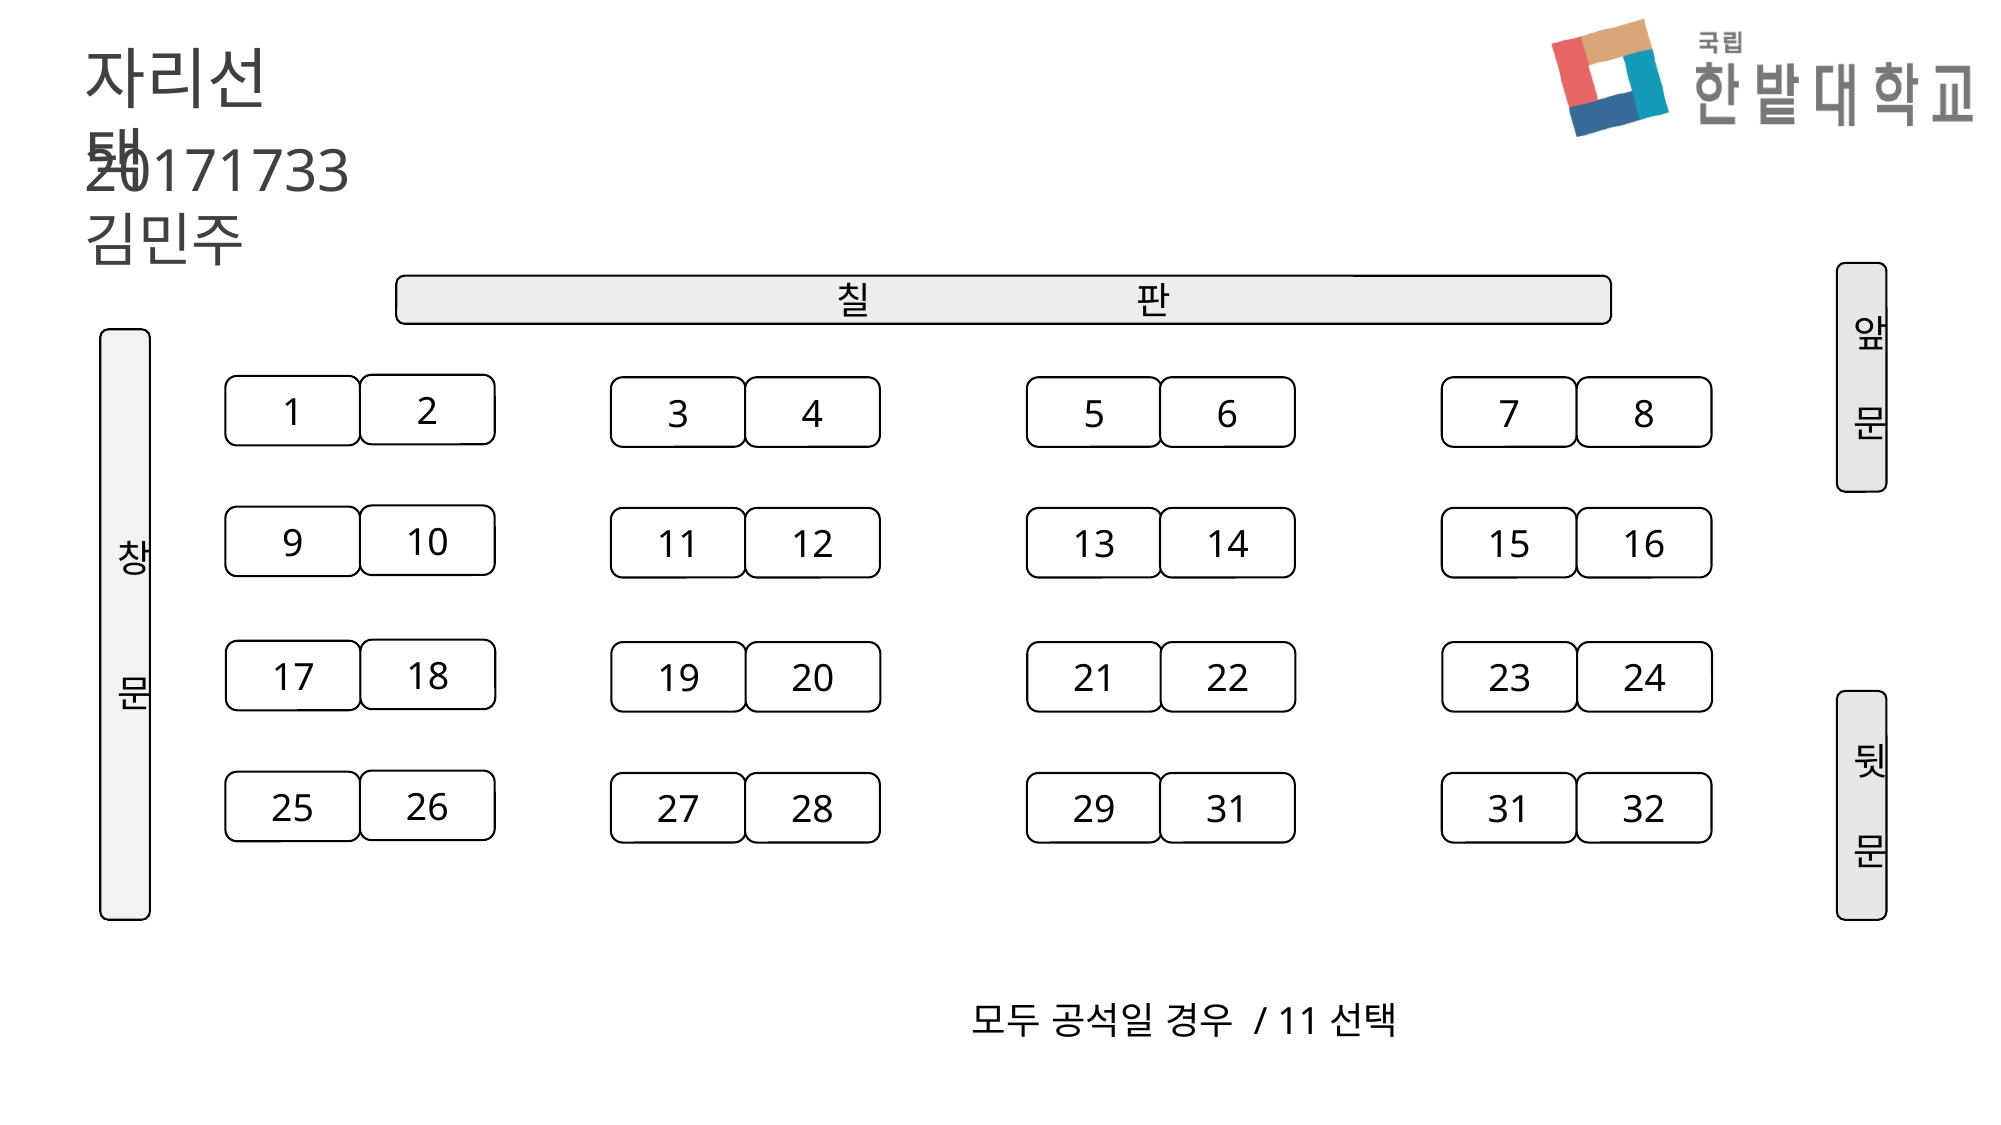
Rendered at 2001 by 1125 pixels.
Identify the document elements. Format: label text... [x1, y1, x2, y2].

text_box 칠 판 [395, 274, 1613, 325]
text_box 29 [1025, 771, 1161, 844]
text_box 22 [1159, 641, 1297, 713]
text_box 1 [224, 374, 360, 447]
text_box 31 [1440, 771, 1577, 844]
text_box 7 [1440, 376, 1577, 448]
text_box 24 [1576, 641, 1714, 713]
text_box 25 [224, 770, 360, 843]
text_box 앞 문 [1835, 261, 1888, 493]
text_box 창 문 [99, 328, 151, 921]
text_box 17 [224, 639, 361, 712]
text_box 20171733 김민주 [70, 125, 531, 281]
text_box 2 [358, 373, 496, 446]
text_box 31 [1158, 771, 1296, 844]
text_box 9 [224, 505, 360, 578]
text_box 26 [358, 769, 496, 842]
text_box 3 [609, 376, 745, 448]
text_box 모두 공석일 경우 / 11선택 [956, 989, 1494, 1050]
text_box 21 [1026, 641, 1161, 713]
text_box 19 [610, 641, 746, 713]
text_box 11 [609, 506, 745, 579]
text_box 20 [744, 641, 882, 713]
text_box 4 [744, 376, 881, 448]
text_box 18 [359, 638, 497, 711]
text_box 15 [1440, 506, 1577, 579]
text_box 뒷 문 [1835, 689, 1888, 921]
text_box 32 [1575, 771, 1713, 844]
text_box 12 [744, 506, 881, 579]
text_box 10 [358, 504, 496, 577]
text_box 6 [1158, 376, 1296, 448]
text_box 13 [1025, 506, 1161, 579]
text_box 자리선택 [70, 29, 327, 205]
text_box 27 [609, 771, 745, 844]
text_box 5 [1025, 376, 1161, 448]
text_box 28 [744, 771, 881, 844]
picture [1551, 18, 1973, 137]
text_box 14 [1158, 506, 1296, 579]
text_box 23 [1441, 641, 1577, 713]
text_box 16 [1575, 506, 1713, 579]
text_box 8 [1575, 376, 1713, 448]
